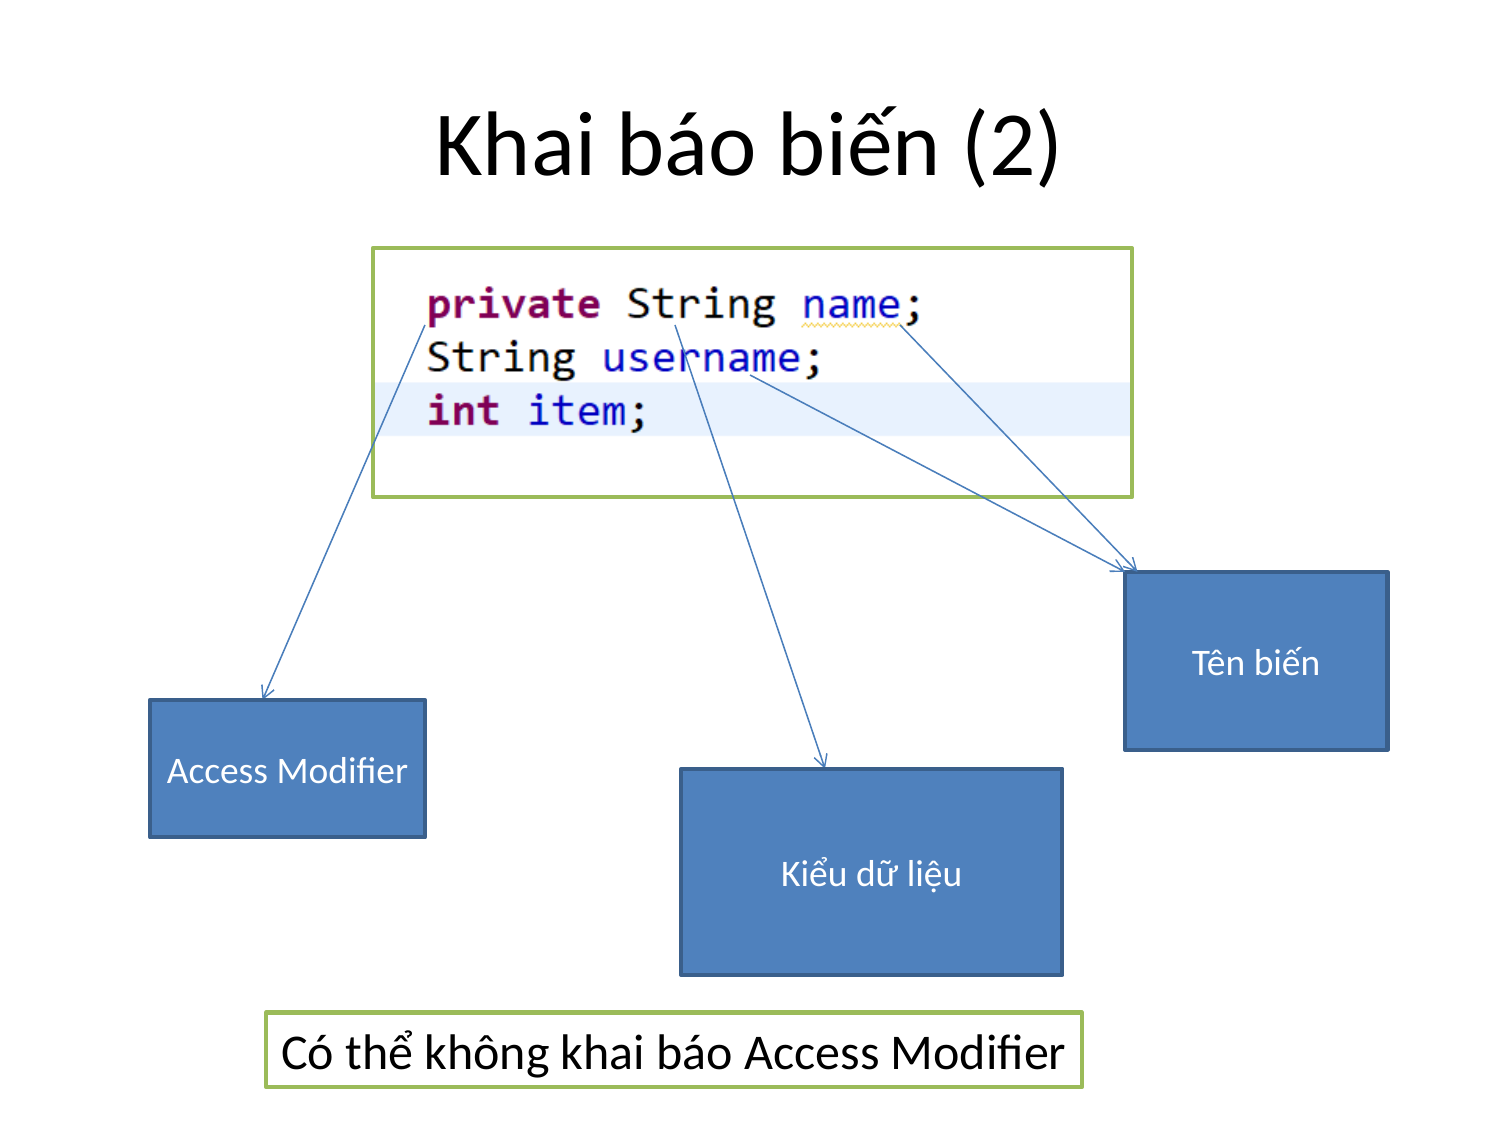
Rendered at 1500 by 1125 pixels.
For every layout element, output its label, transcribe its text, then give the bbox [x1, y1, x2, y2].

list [374, 249, 1130, 496]
text_box Access Modifier [148, 698, 427, 839]
text_box Tên biến [1123, 570, 1390, 752]
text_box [749, 374, 1126, 573]
text_box Có thể không khai báo Access Modifier [264, 1010, 1084, 1089]
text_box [262, 324, 426, 701]
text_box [674, 324, 826, 769]
text_box Kiểu dữ liệu [679, 767, 1064, 977]
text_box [899, 324, 1138, 572]
title Khai báo biến (2) [75, 45, 1425, 233]
